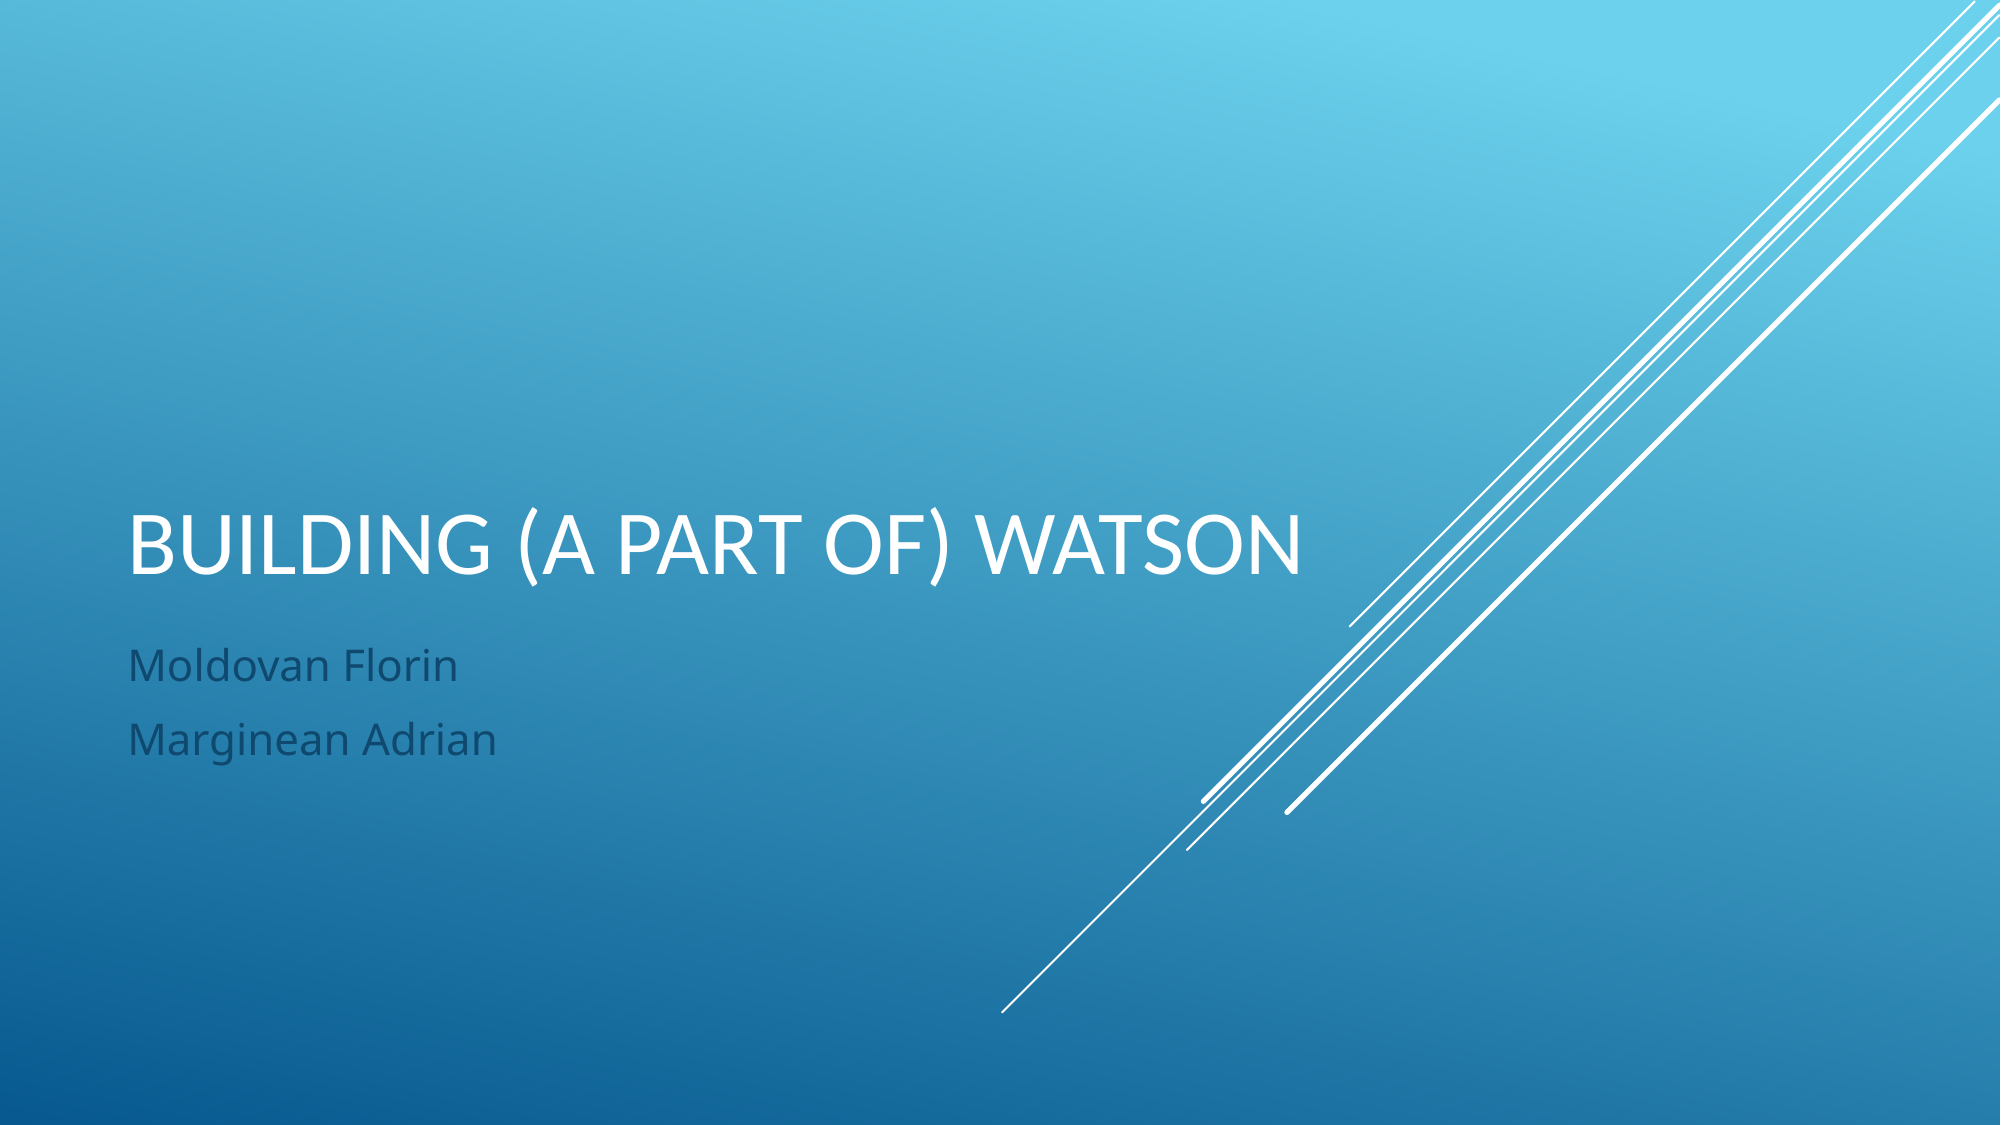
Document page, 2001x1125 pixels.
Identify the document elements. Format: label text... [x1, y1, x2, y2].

subtitle Moldovan Florin Marginean Adrian [112, 630, 1163, 950]
title Building (a part of) Watson [112, 112, 1425, 600]
